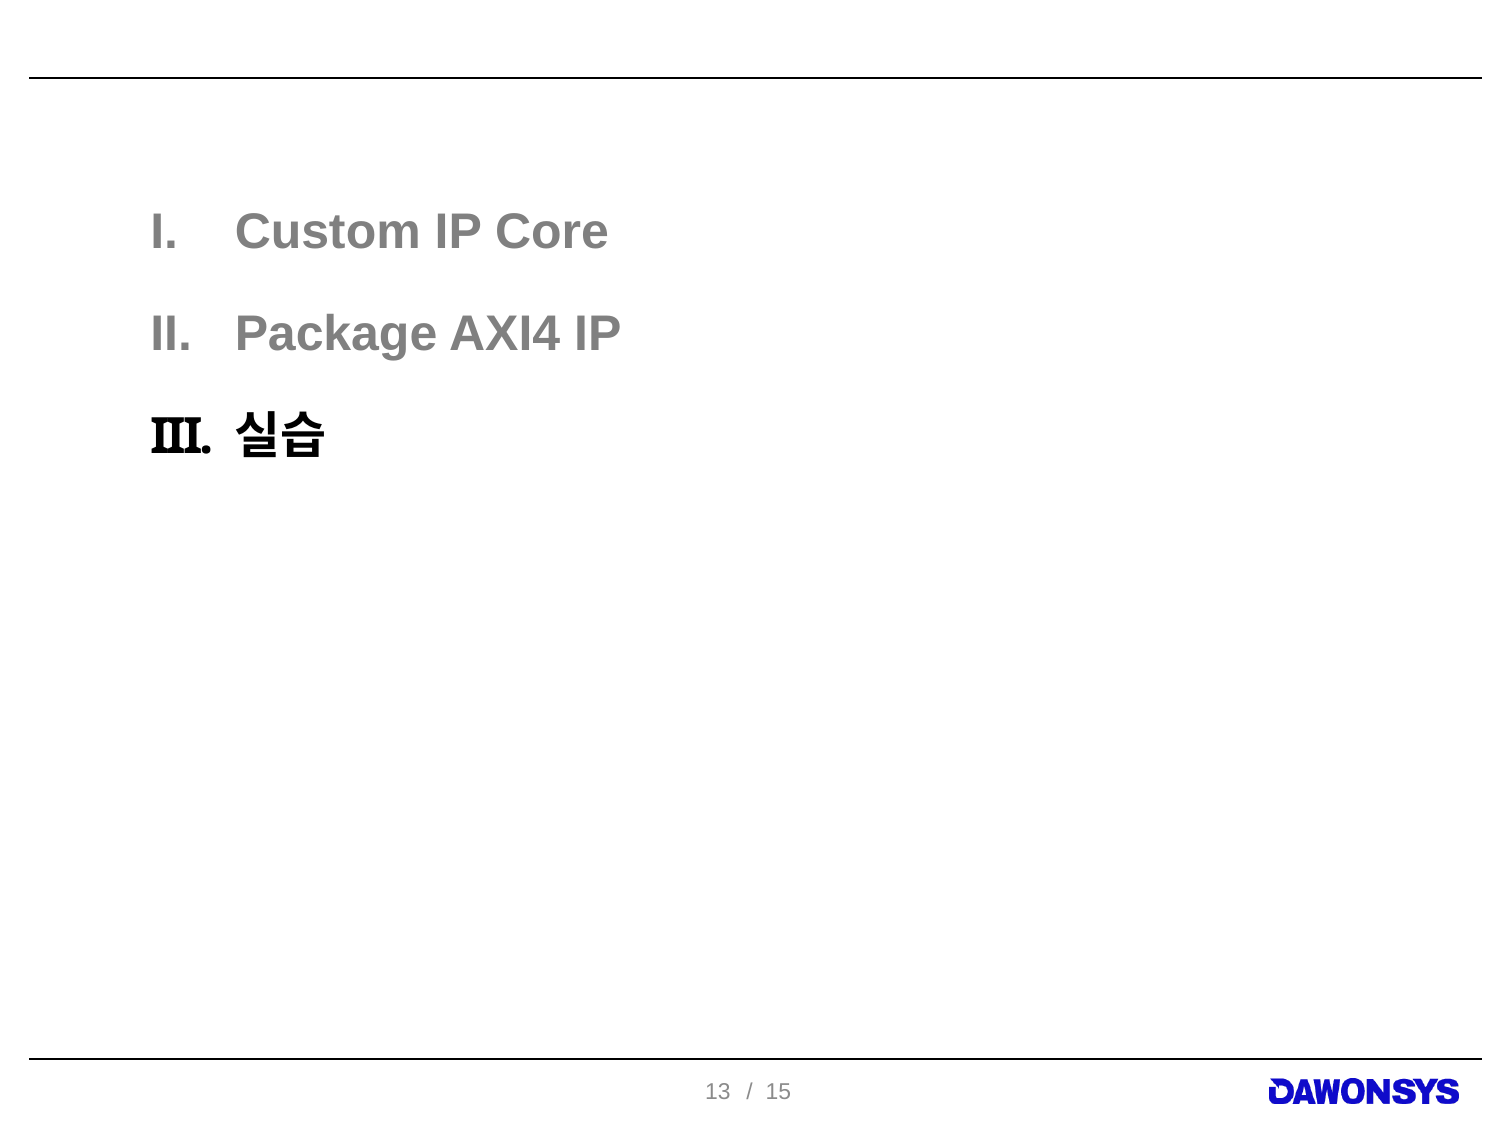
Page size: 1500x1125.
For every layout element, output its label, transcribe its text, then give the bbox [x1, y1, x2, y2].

list Custom IP Core Package AXI4 IP 실습 [135, 160, 1436, 1059]
picture [1269, 1078, 1459, 1104]
slide_number 13 [395, 1071, 746, 1109]
footer / 15 [746, 1071, 1207, 1109]
